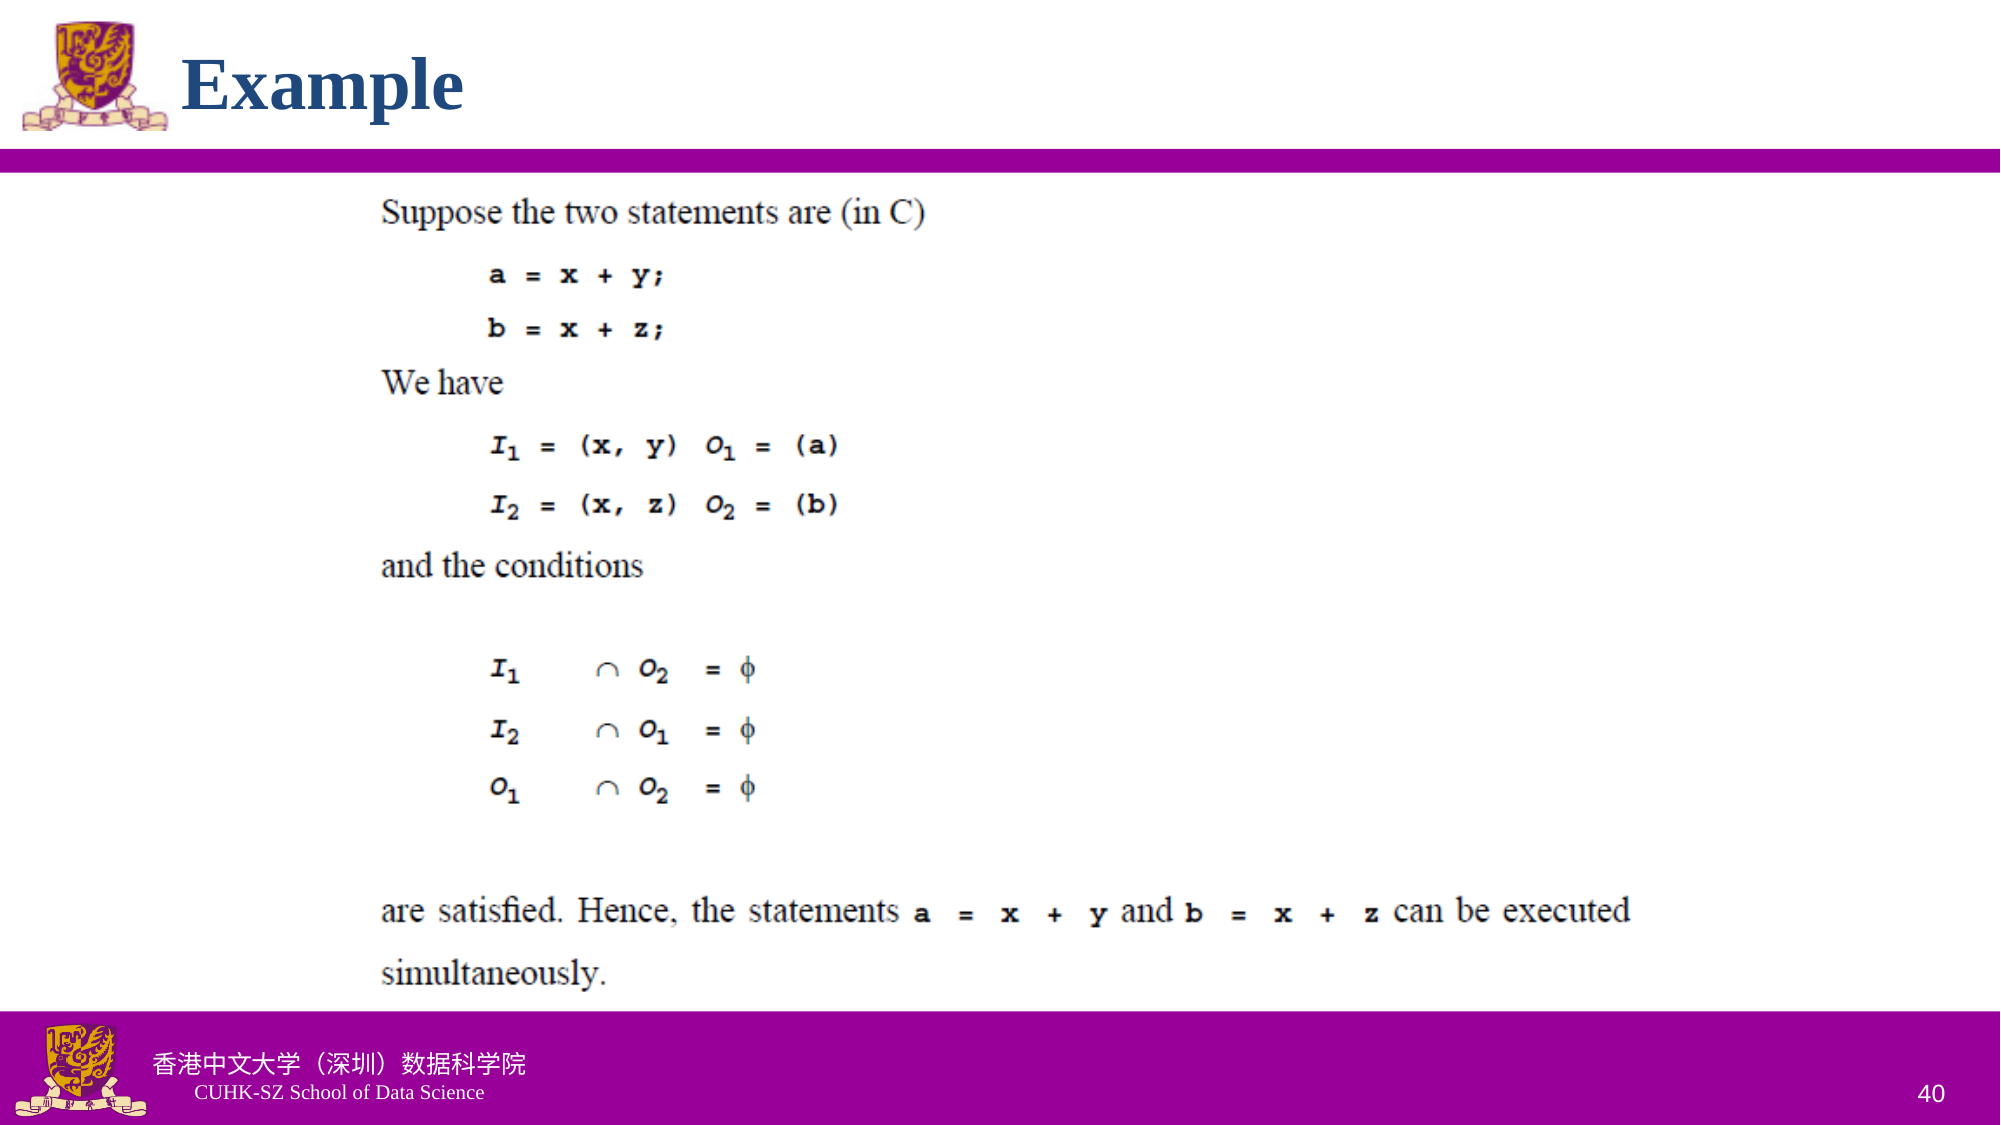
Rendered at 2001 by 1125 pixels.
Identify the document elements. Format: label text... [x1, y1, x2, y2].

picture [364, 184, 1653, 1000]
picture [21, 20, 173, 131]
slide_number 40 [1493, 1070, 1961, 1125]
title Example [166, 30, 1981, 130]
picture [14, 1023, 149, 1117]
